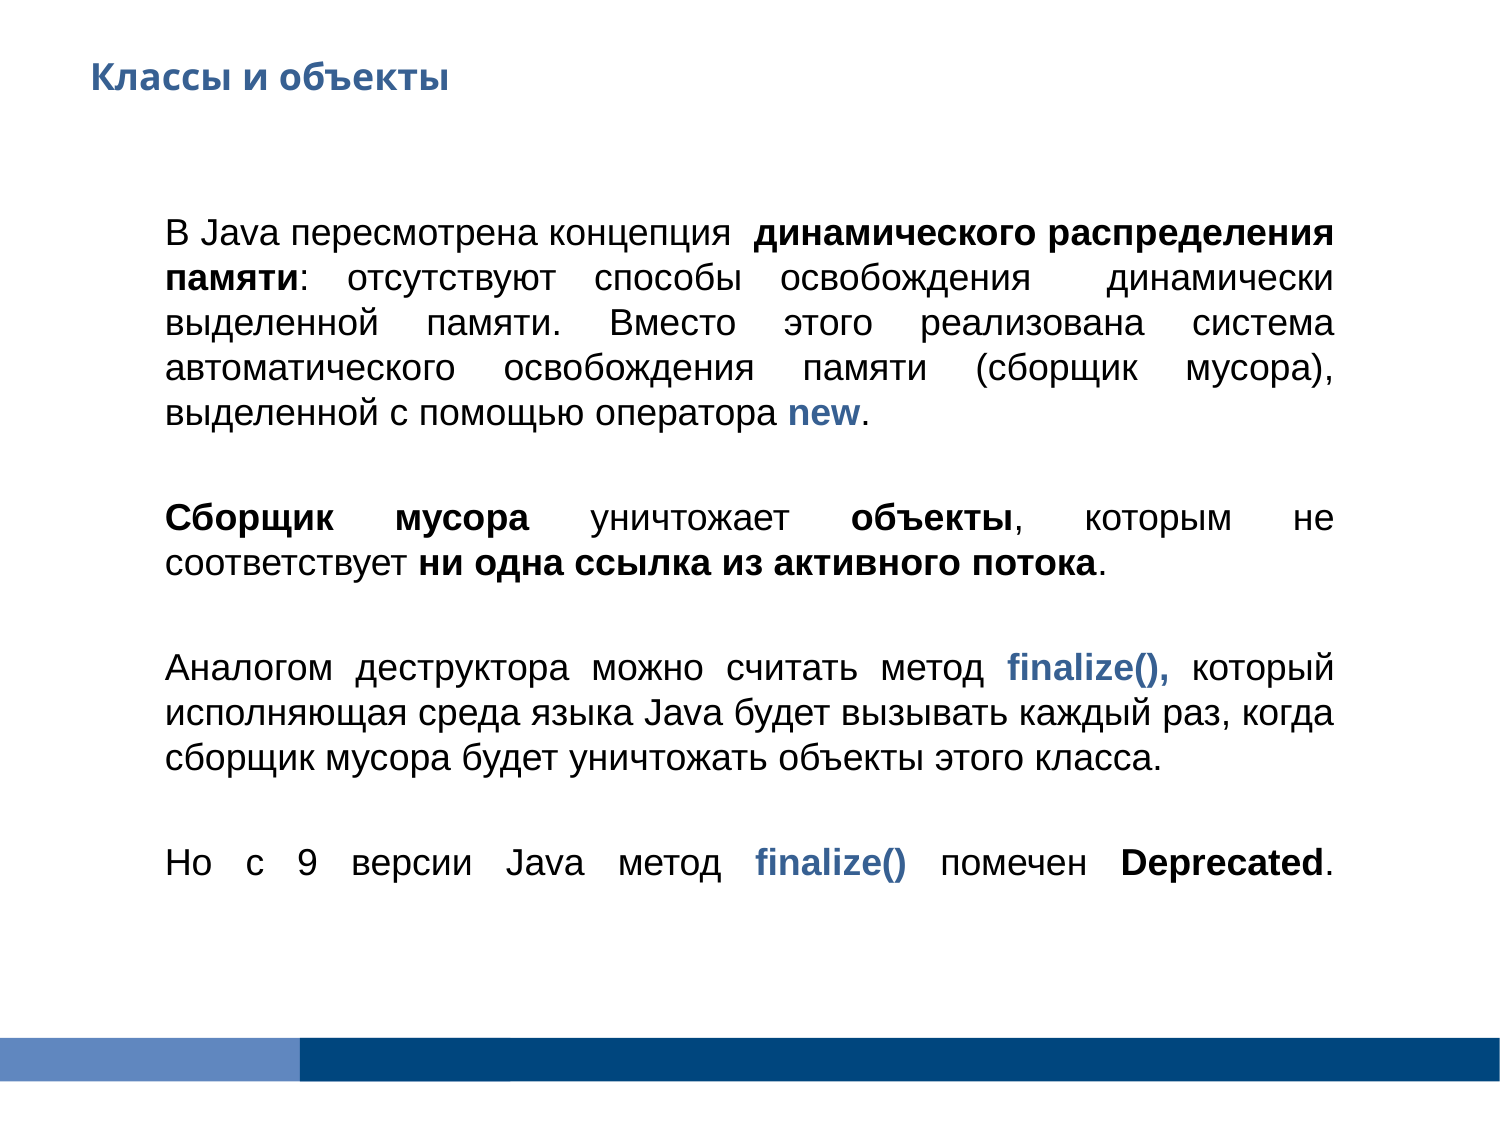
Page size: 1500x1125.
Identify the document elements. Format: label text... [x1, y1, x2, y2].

text_box Классы и объекты [74, 45, 1425, 163]
text_box В Java пересмотрена концепция динамического распределения памяти: отсутствуют способы освобождения динамически выделенной памяти. Вместо этого реализована система автоматического освобождения памяти (сборщик мусора), выделенной с помощью оператора new. Сборщик мусора уничтожает объекты, которым не соответствует ни одна ссылка из активного потока. Аналогом деструктора можно считать метод finalize(), который исполняющая среда языка Java будет вызывать каждый раз, когда сборщик мусора будет уничтожать объекты этого класса. Но с 9 версии Java метод finalize() помечен Deprecated. [149, 200, 1350, 988]
